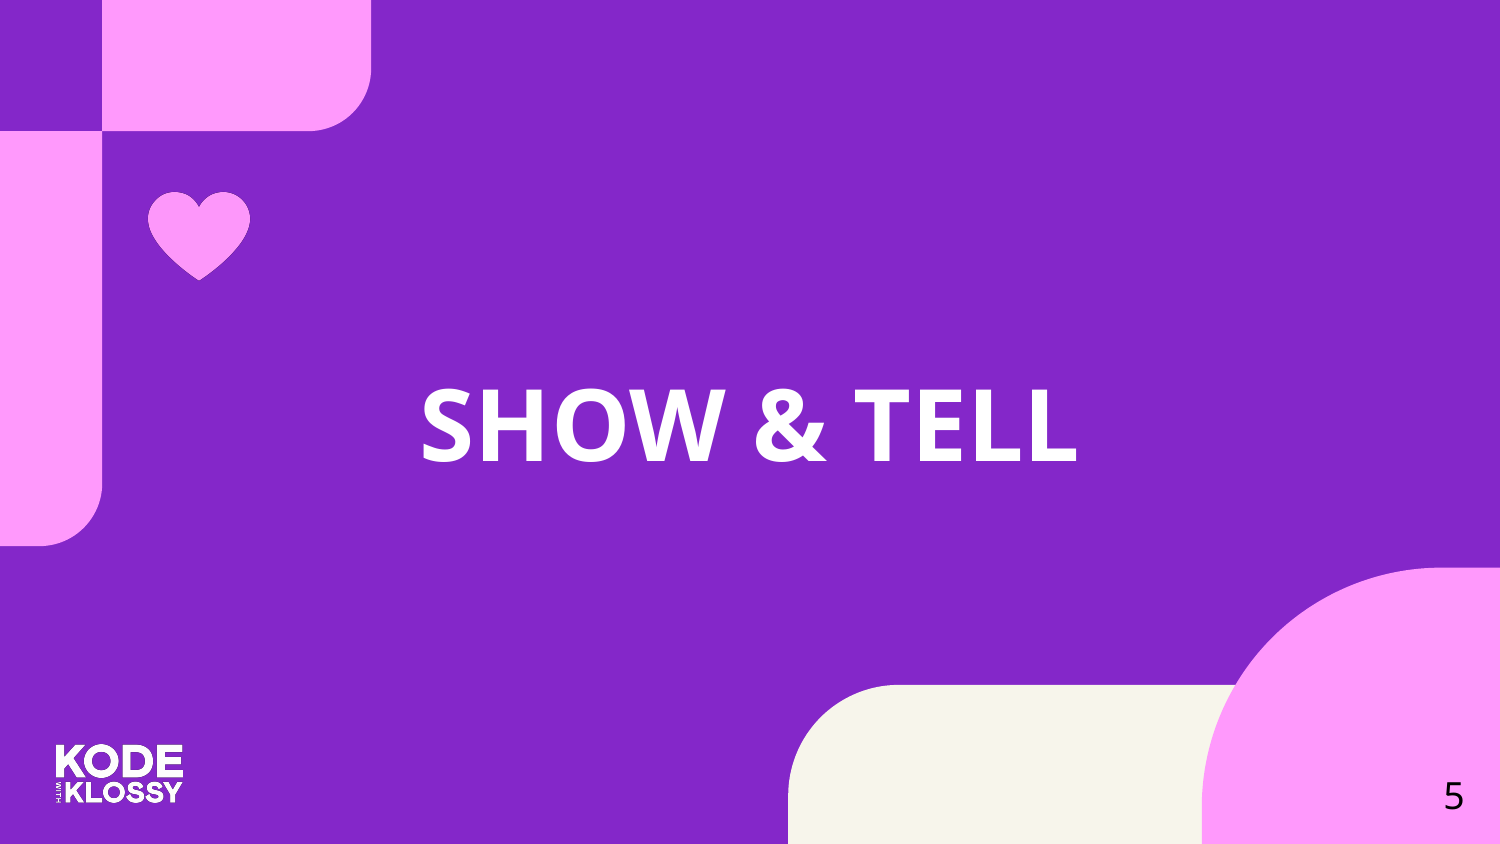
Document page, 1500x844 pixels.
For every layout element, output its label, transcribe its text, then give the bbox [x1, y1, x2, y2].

title SHOW & TELL [189, 283, 1311, 561]
picture [130, 166, 268, 304]
picture [56, 744, 183, 803]
